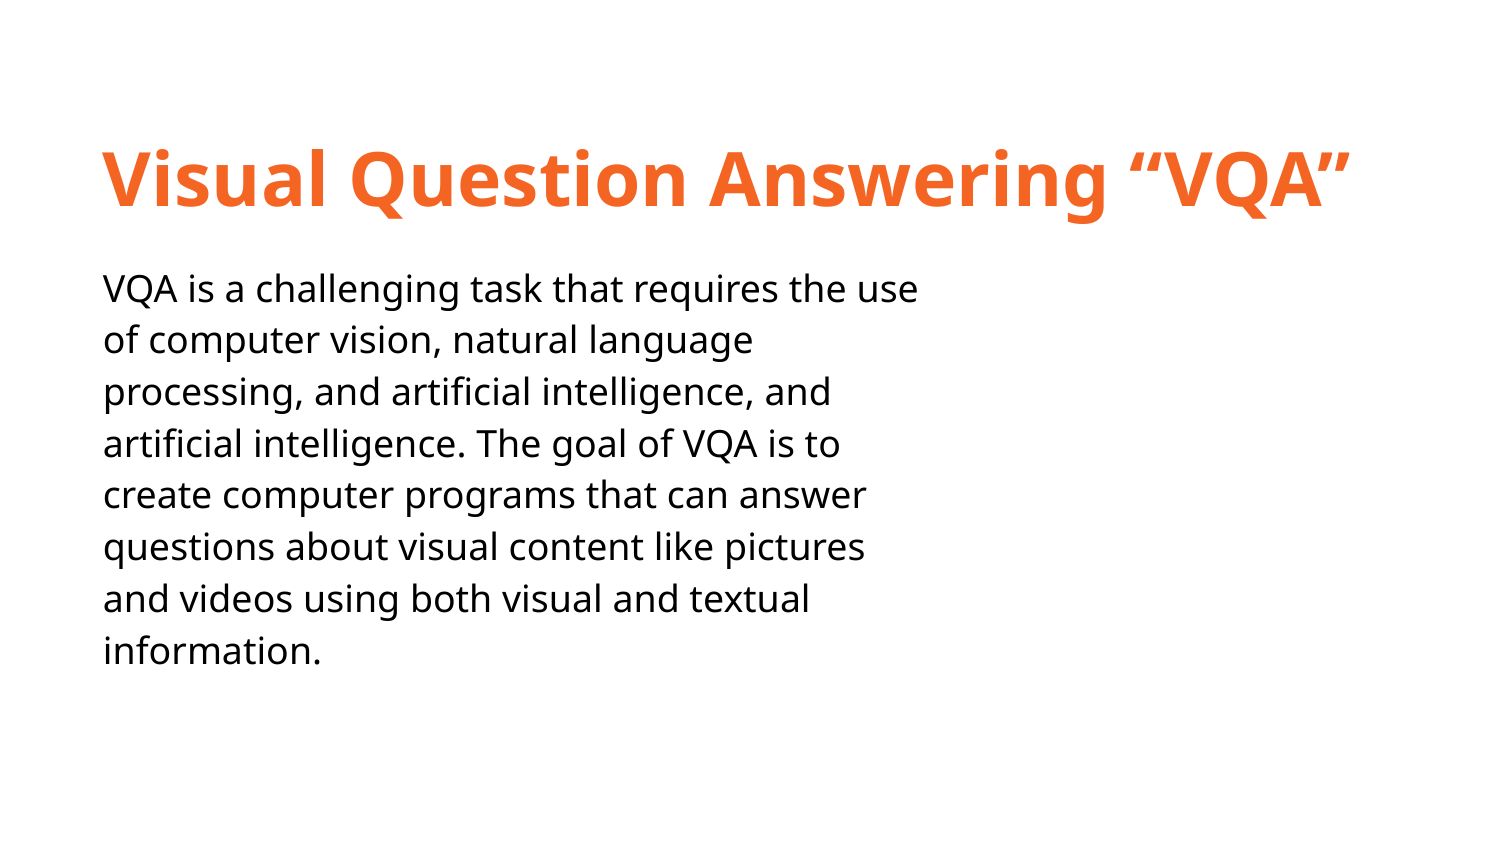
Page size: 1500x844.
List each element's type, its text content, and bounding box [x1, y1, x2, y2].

title VQA is a challenging task that requires the use of computer vision, natural language processing, and artificial intelligence, and artificial intelligence. The goal of VQA is to create computer programs that can answer questions about visual content like pictures and videos using both visual and textual information. [87, 242, 941, 746]
title Visual Question Answering “VQA” [87, 116, 1449, 243]
